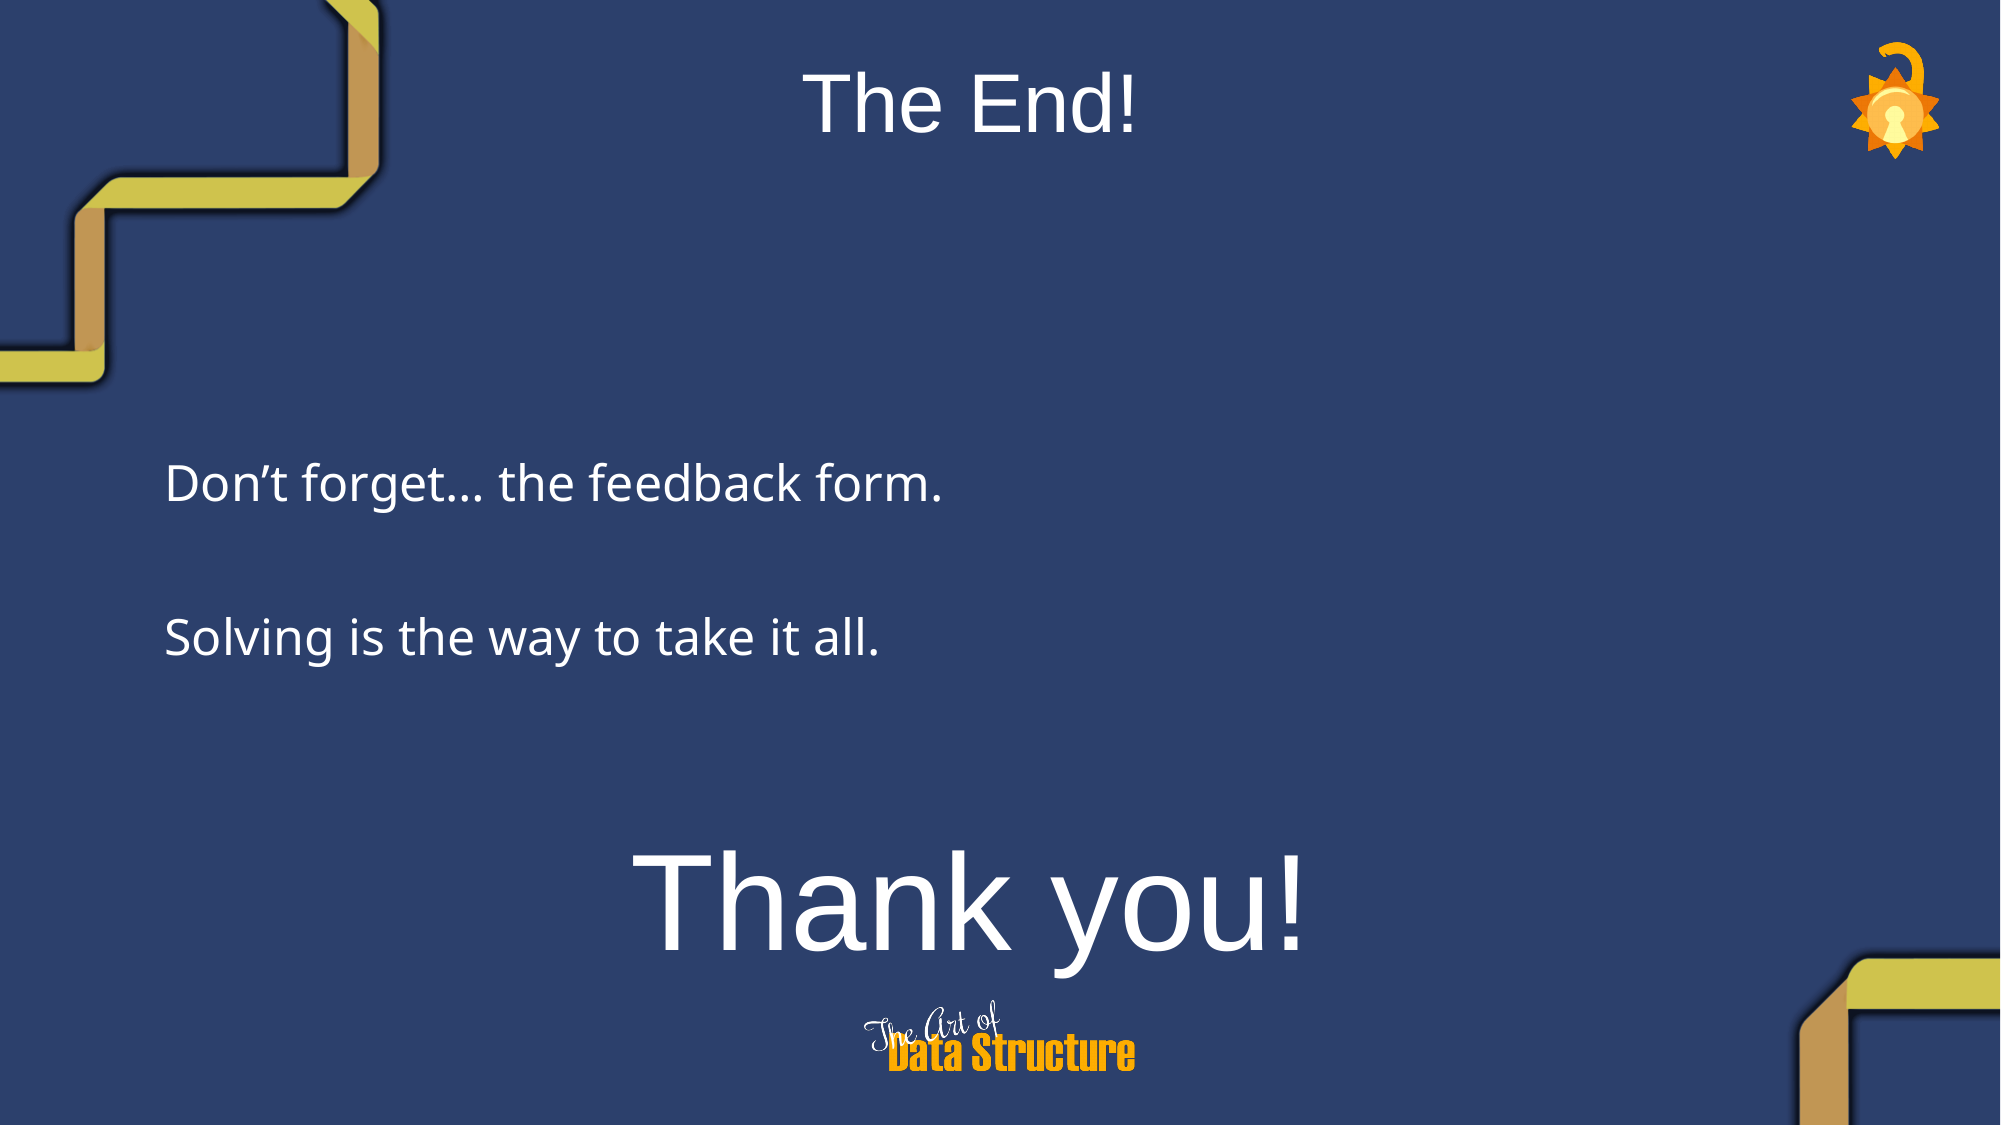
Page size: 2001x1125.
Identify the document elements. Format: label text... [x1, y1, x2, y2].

text_box The End! [786, 42, 1155, 157]
picture [0, 0, 2001, 1125]
text_box Solving is the way to take it all. [149, 597, 1753, 673]
text_box Thank you! [615, 805, 1326, 986]
text_box Don’t forget… the feedback form. [149, 443, 1721, 519]
